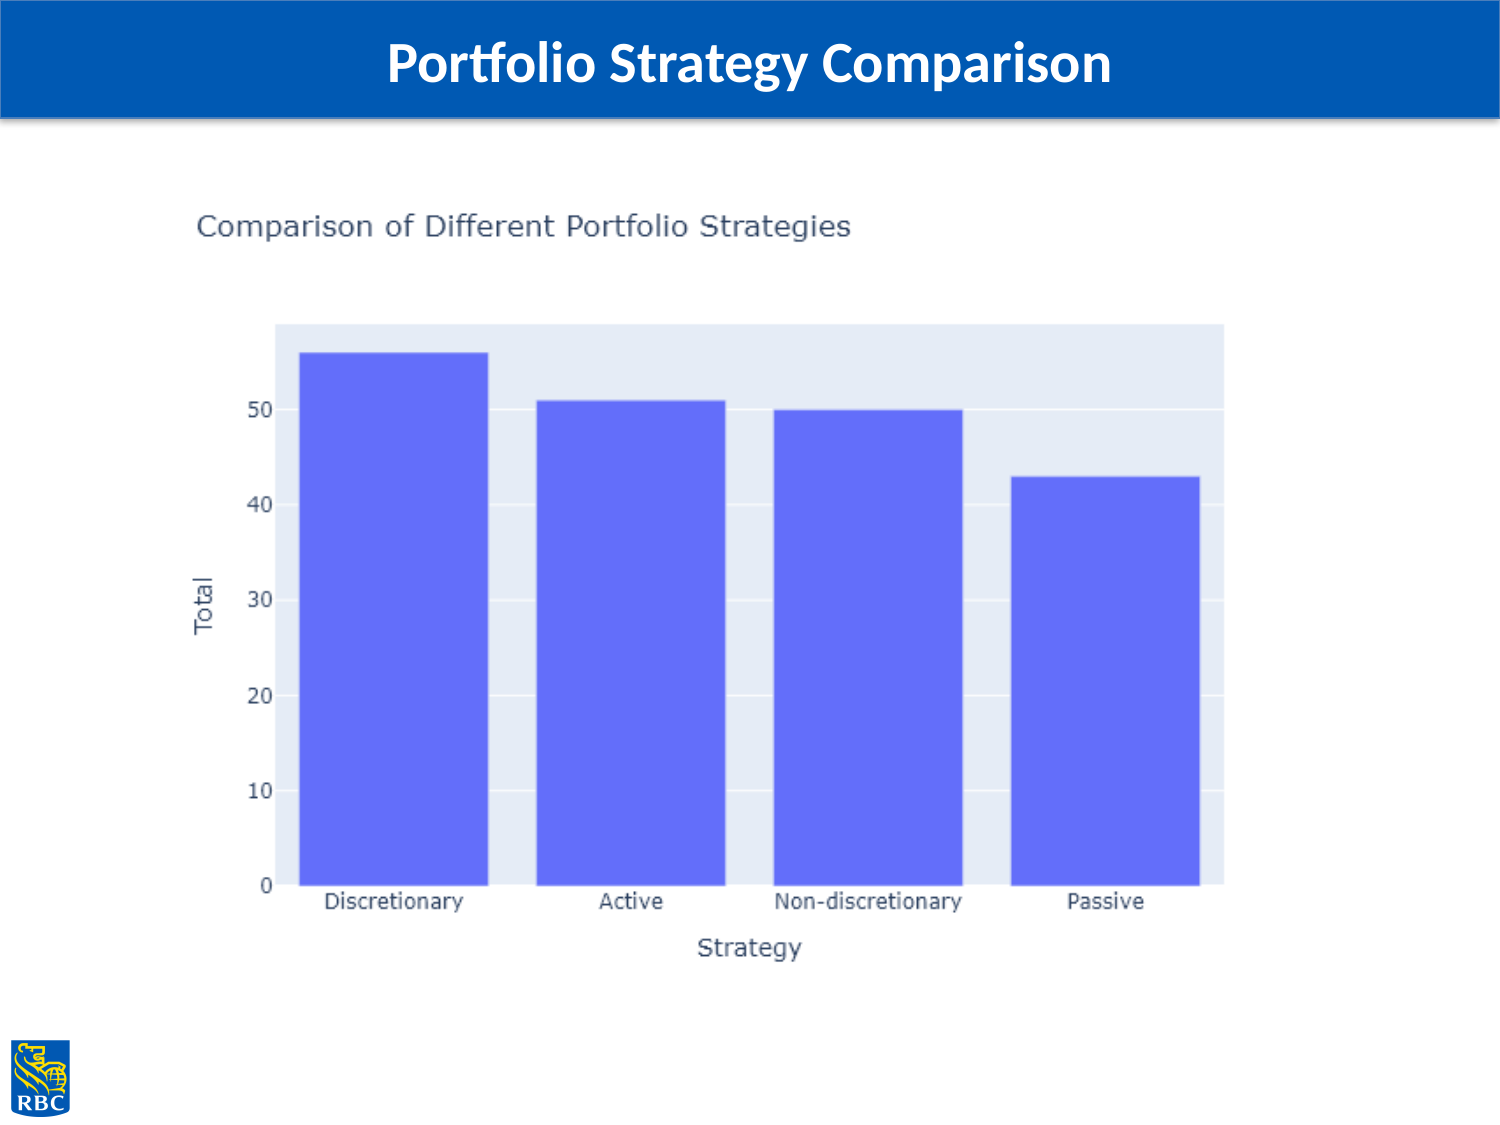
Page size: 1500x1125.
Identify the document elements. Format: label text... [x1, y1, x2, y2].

text_box Portfolio Strategy Comparison [0, 0, 1500, 119]
picture [11, 1040, 70, 1117]
picture [135, 149, 1365, 1028]
